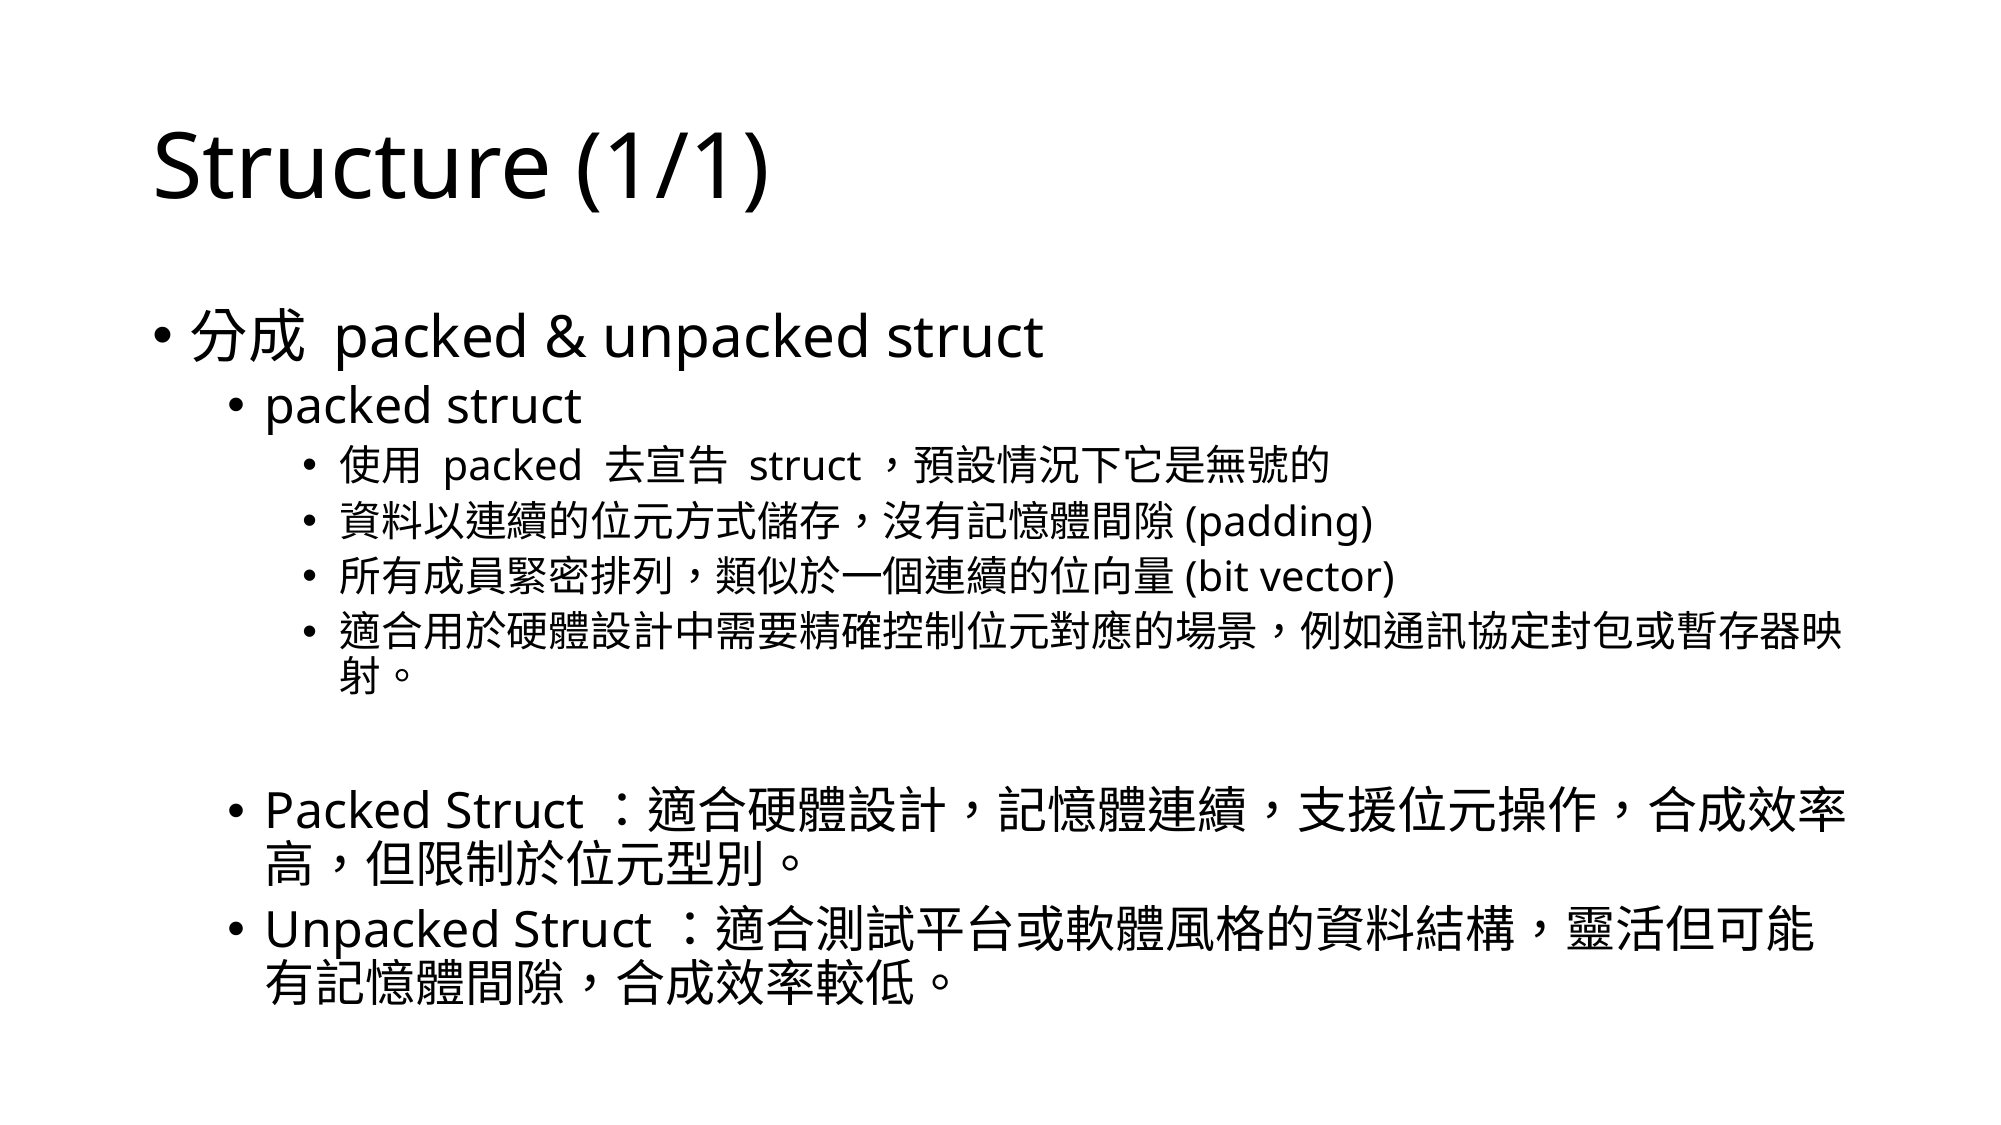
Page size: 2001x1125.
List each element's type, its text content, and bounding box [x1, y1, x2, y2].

title Structure (1/1) [137, 59, 1863, 278]
list 分成 packed & unpacked struct packed struct 使用 packed 去宣告 struct，預設情況下它是無號的 資料以連續的位元方式儲存，沒有記憶體間隙(padding) 所有成員緊密排列，類似於一個連續的位向量(bit vector) 適合用於硬體設計中需要精確控制位元對應的場景，例如通訊協定封包或暫存器映射。 Packed Struct：適合硬體設計，記憶體連續，支援位元操作，合成效率高，但限制於位元型別。 Unpacked Struct：適合測試平台或軟體風格的資料結構，靈活但可能有記憶體間隙，合成效率較低。 [137, 299, 1863, 1014]
